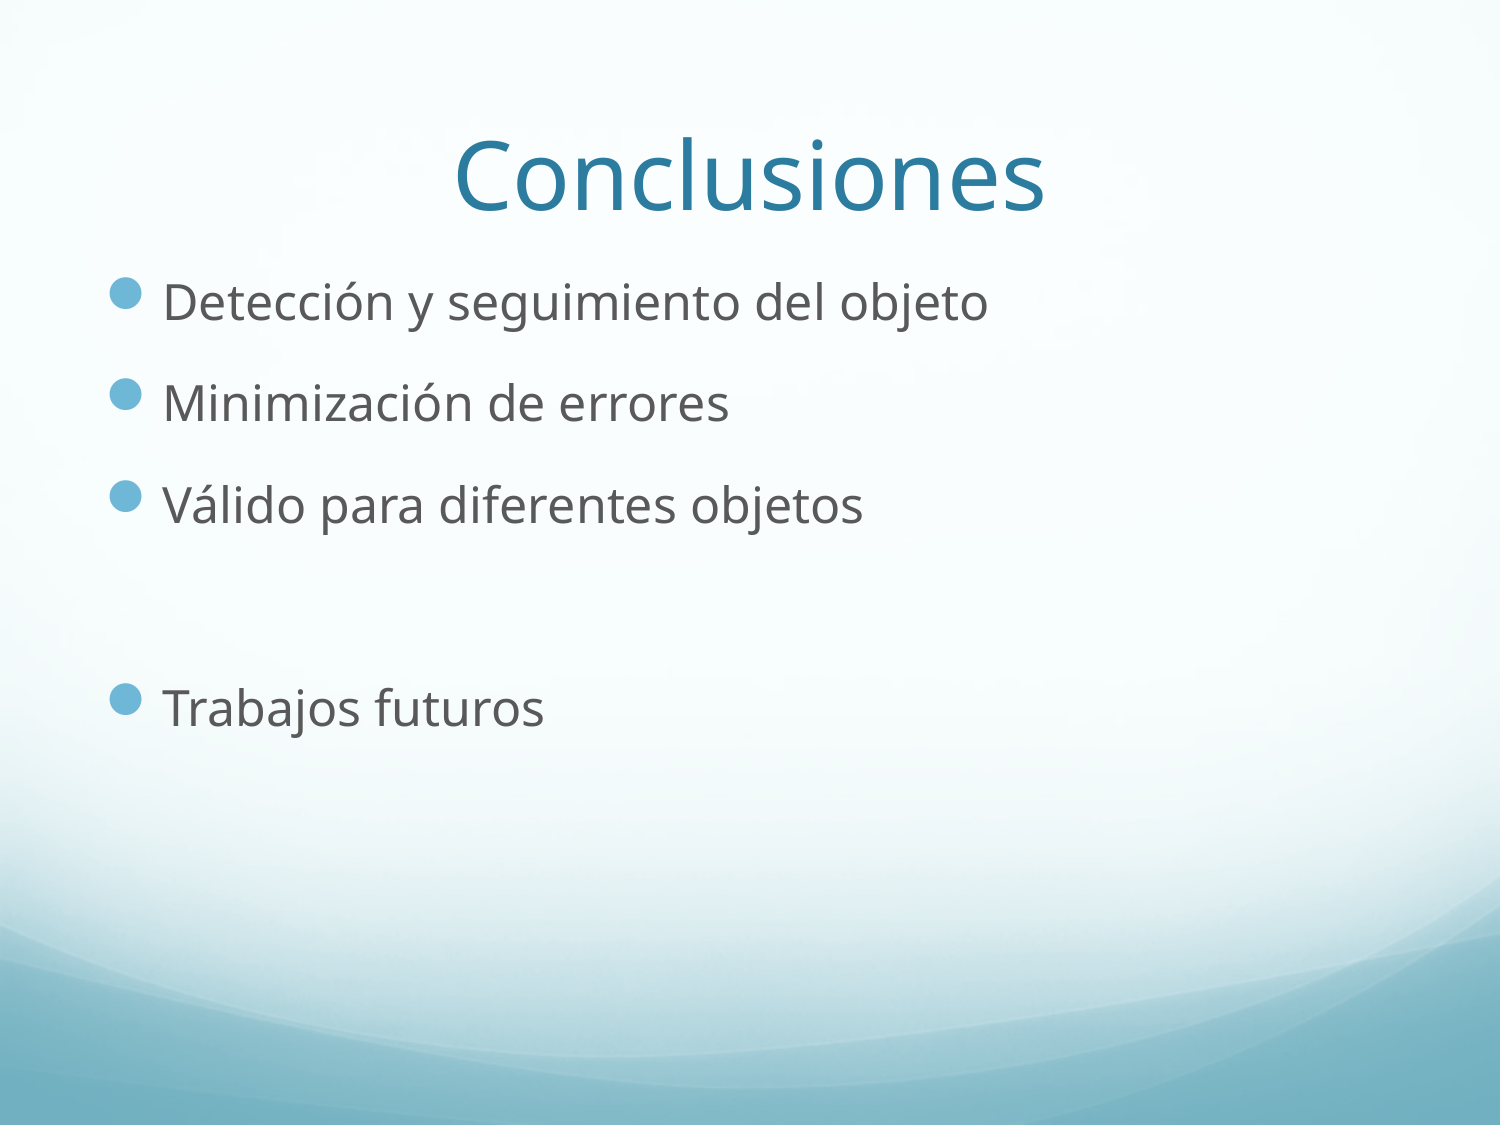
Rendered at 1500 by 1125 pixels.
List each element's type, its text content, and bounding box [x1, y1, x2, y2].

title Conclusiones [90, 17, 1410, 237]
list Detección y seguimiento del objeto Minimización de errores Válido para diferentes objetos Trabajos futuros [90, 262, 1410, 975]
